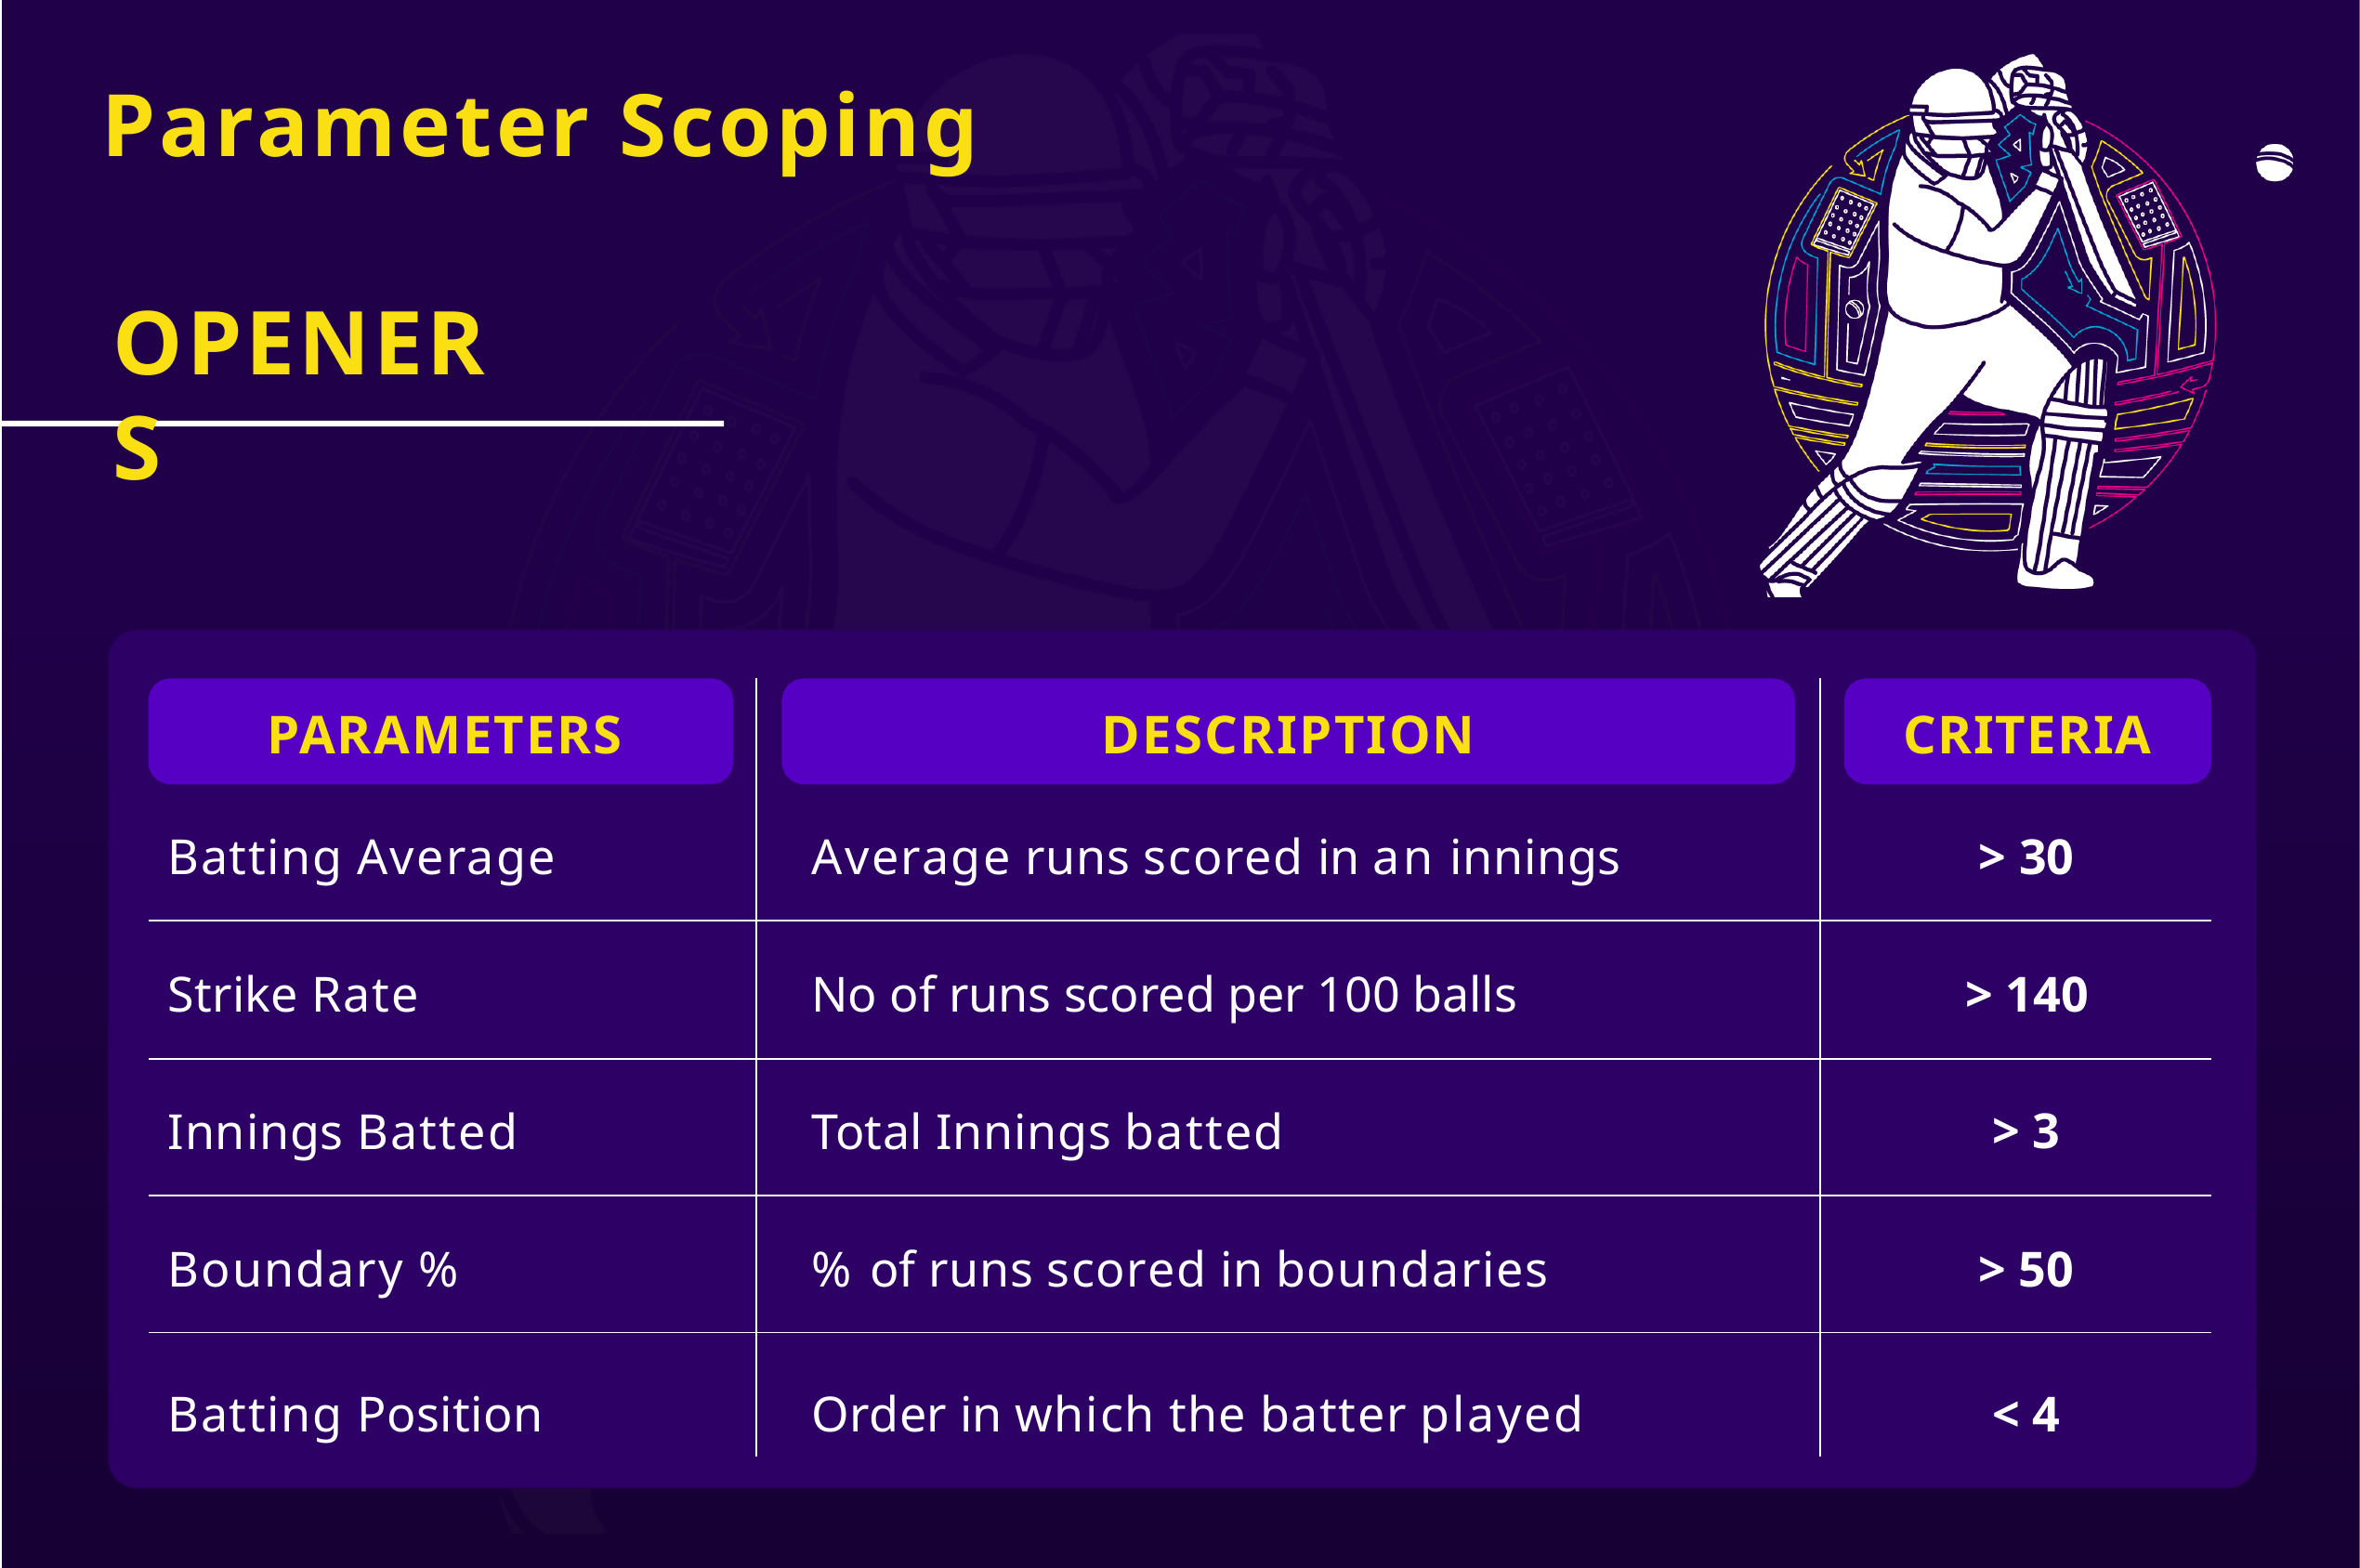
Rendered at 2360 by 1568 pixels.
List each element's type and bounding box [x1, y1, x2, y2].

text_box [0, 0, 2360, 1568]
